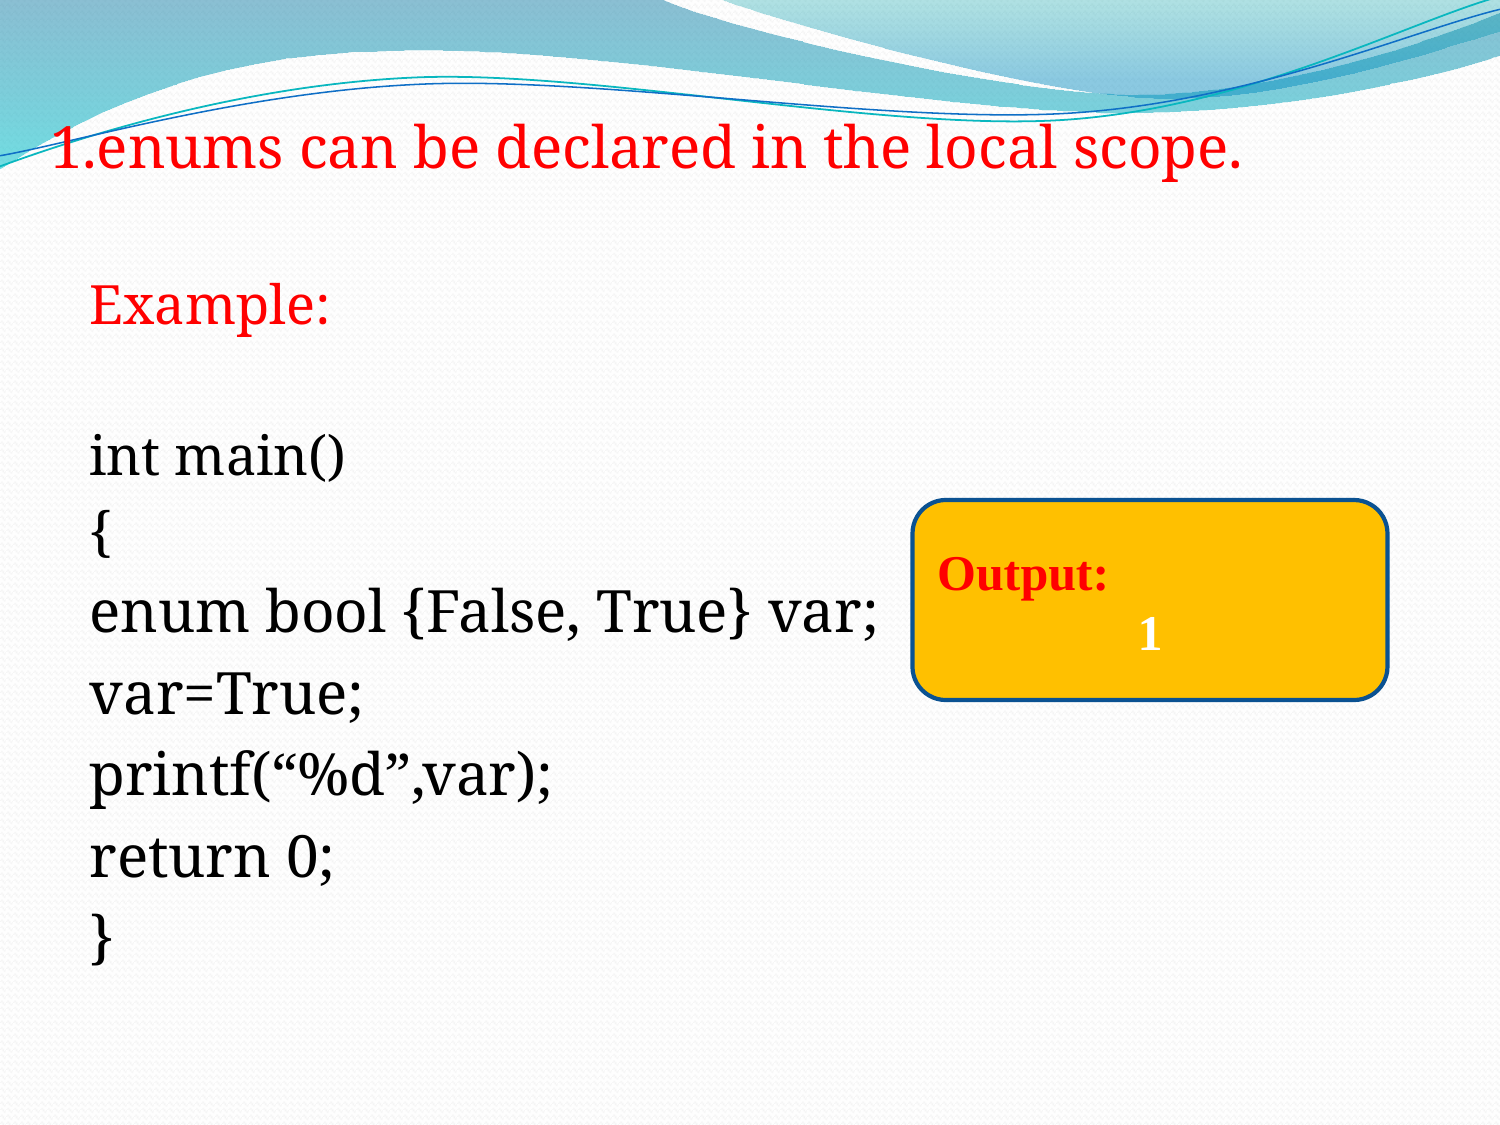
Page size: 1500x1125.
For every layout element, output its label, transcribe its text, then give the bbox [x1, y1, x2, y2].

text_box Output: 1 [910, 497, 1390, 703]
title 1.enums can be declared in the local scope. [50, 37, 1400, 225]
list Example: int main() { enum bool {False, True} var; var=True; printf(“%d”,var); return 0; } [75, 262, 1425, 1038]
